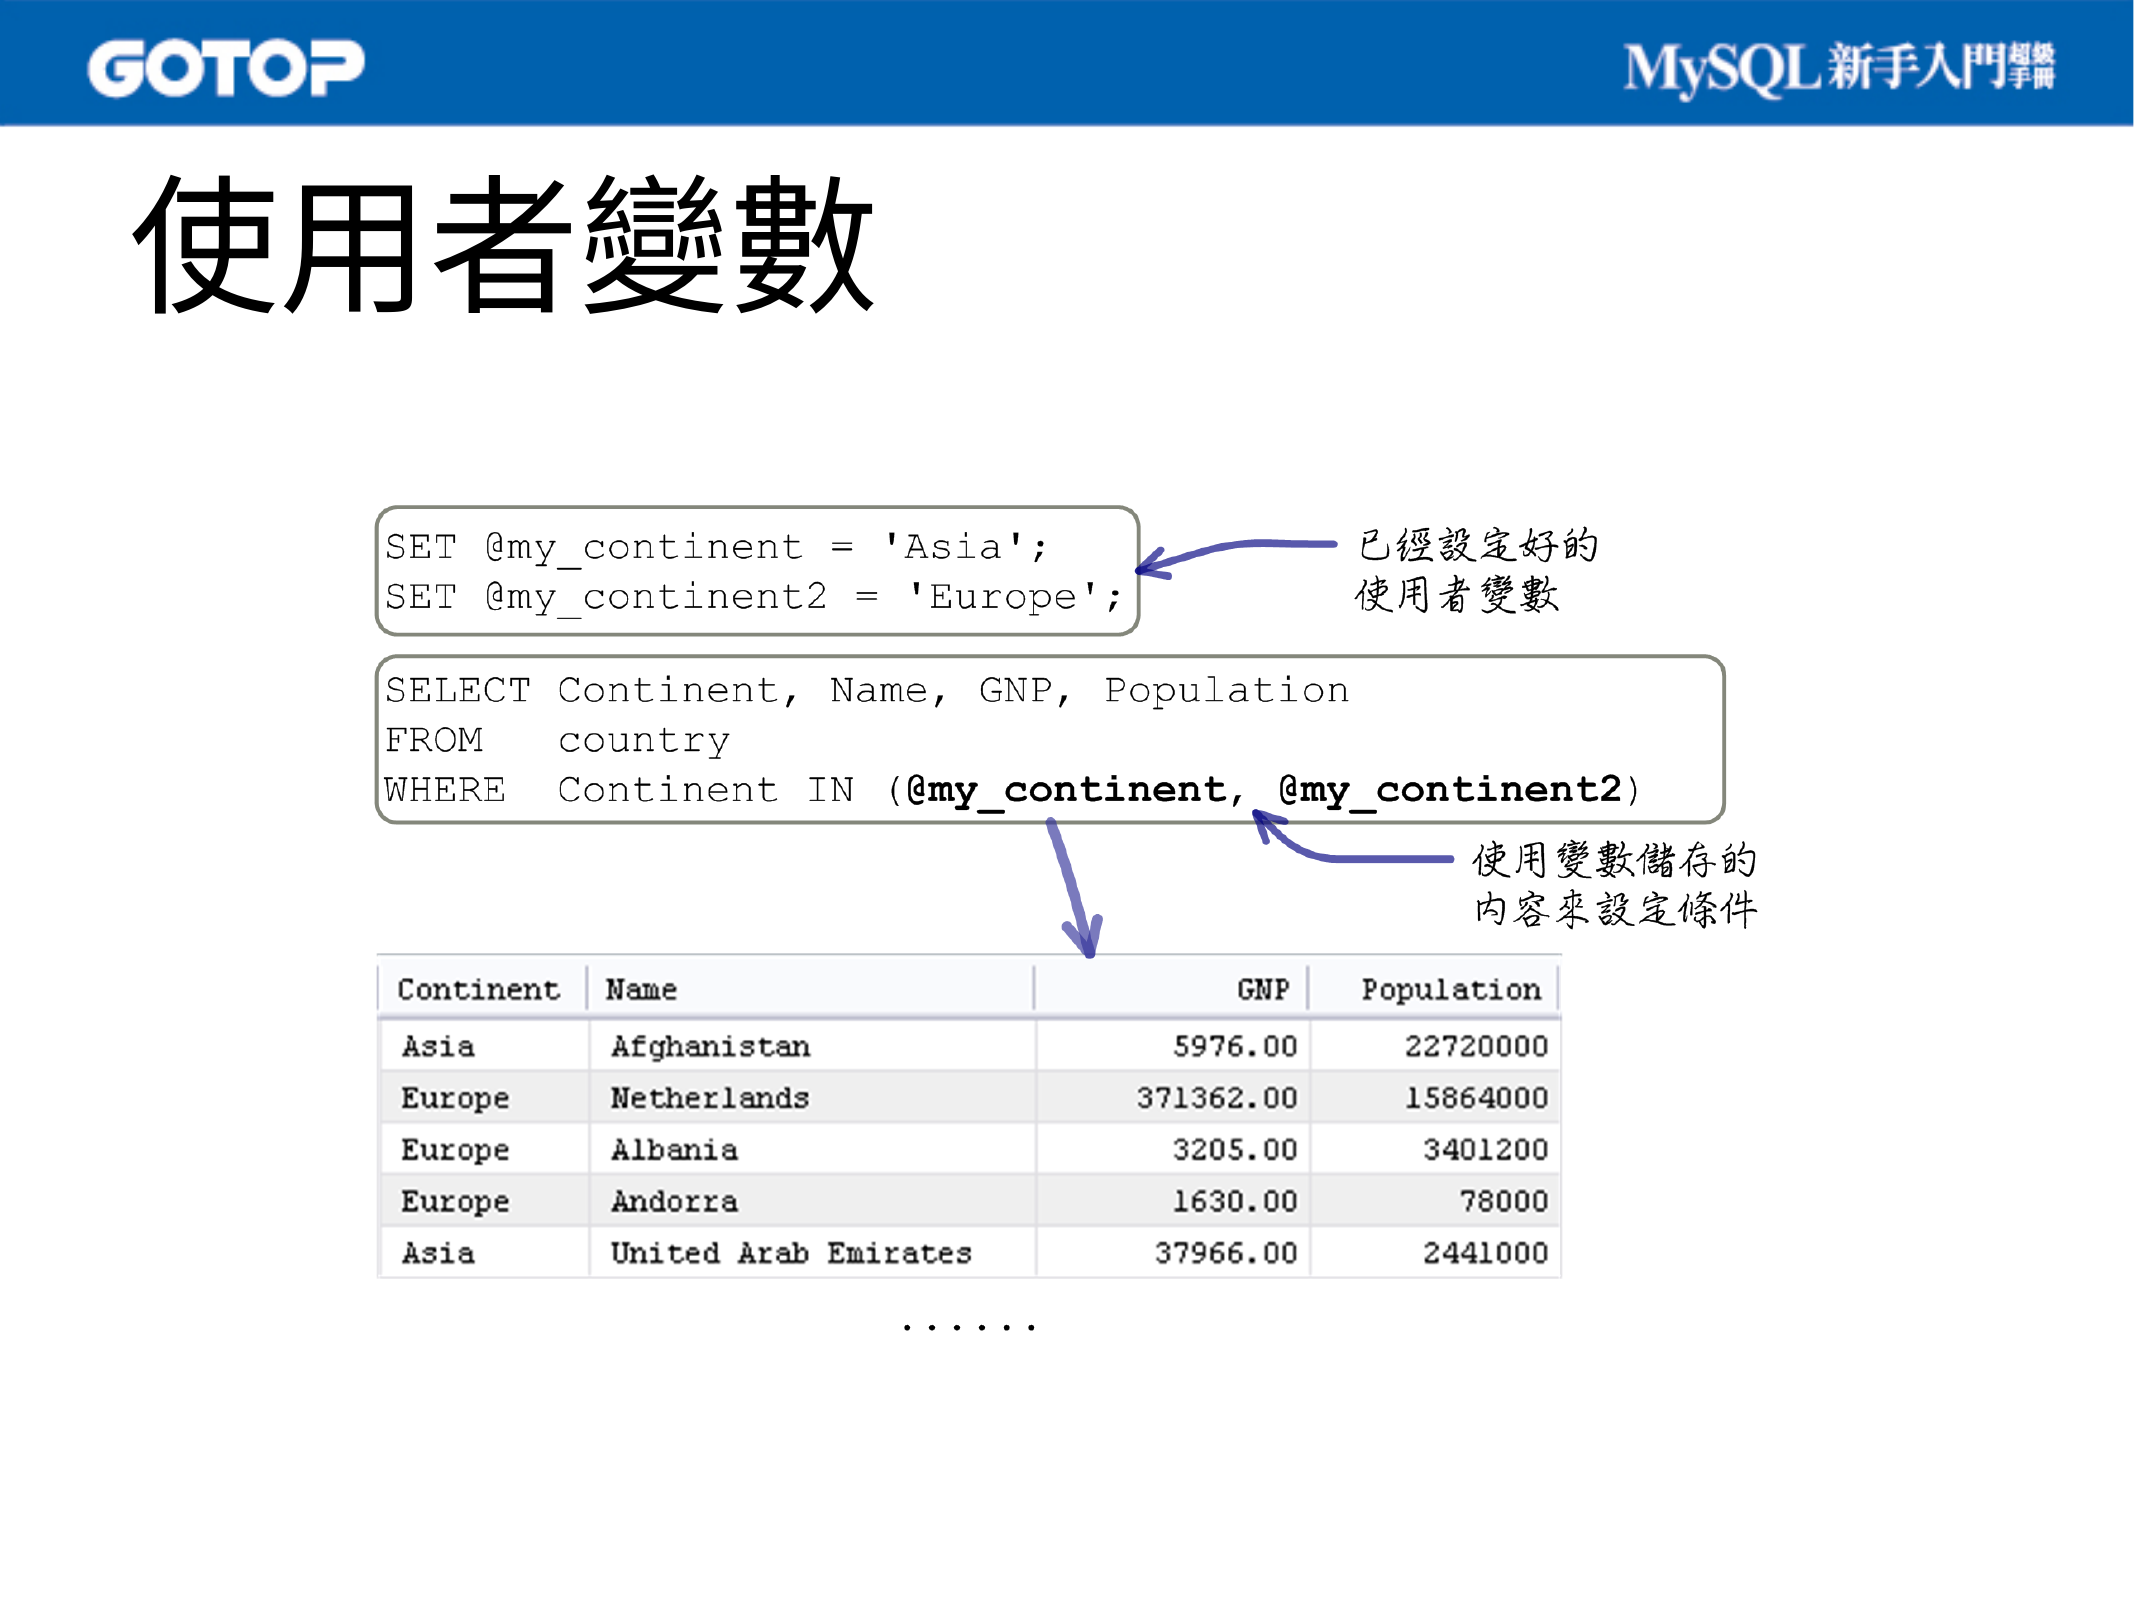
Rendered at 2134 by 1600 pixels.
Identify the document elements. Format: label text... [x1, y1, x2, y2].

title 使用者變數 [128, 41, 2005, 443]
picture [0, 0, 2134, 1600]
